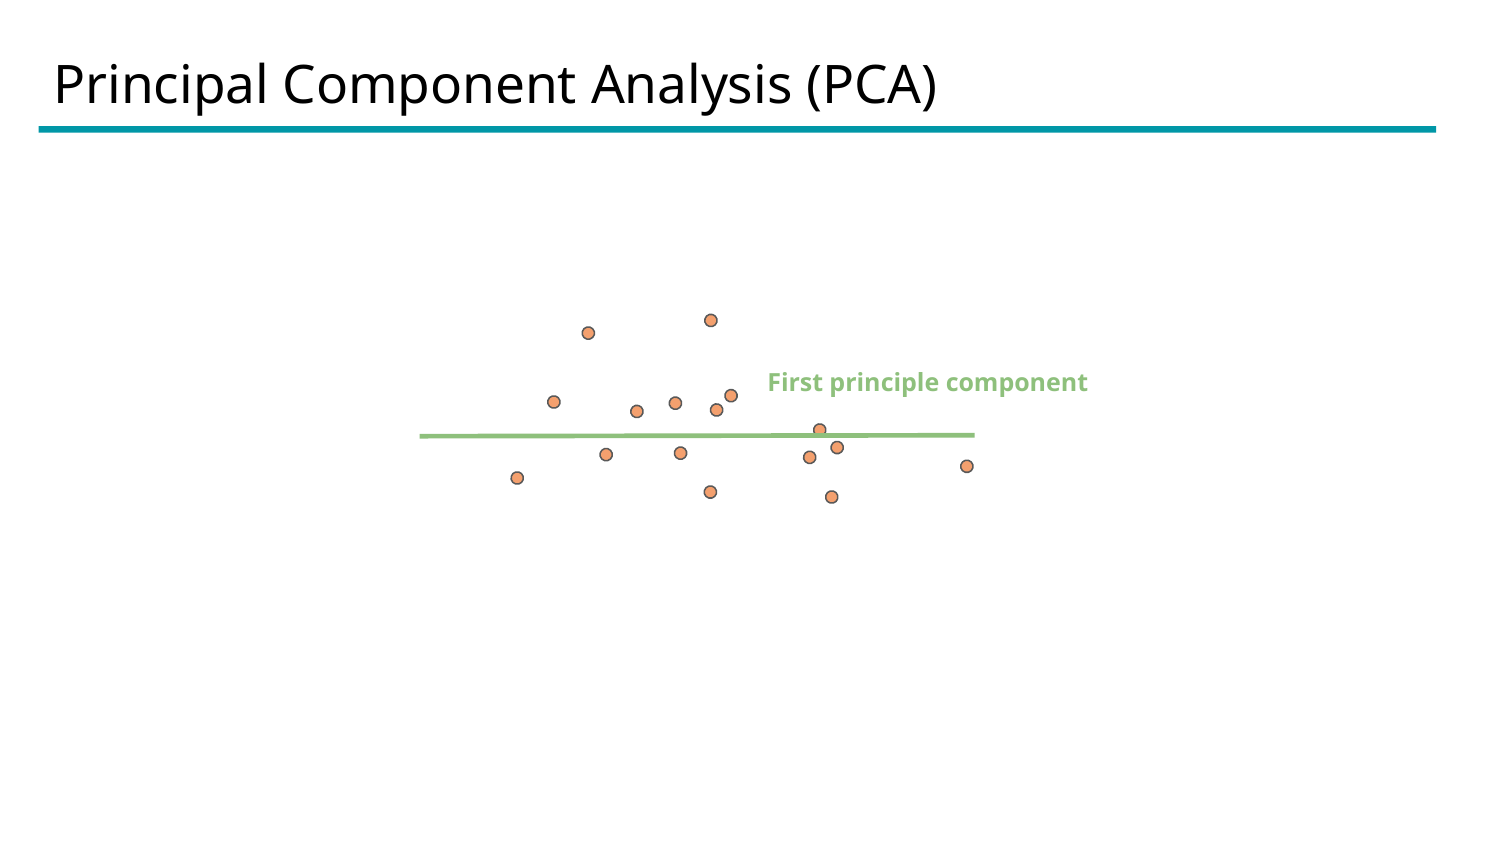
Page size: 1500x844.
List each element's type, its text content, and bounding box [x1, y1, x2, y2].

text_box First principle component [916, 351, 1264, 412]
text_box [501, 238, 893, 633]
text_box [897, 283, 911, 624]
text_box [38, 126, 1437, 133]
title Principal Component Analysis (PCA) [38, 35, 1437, 126]
